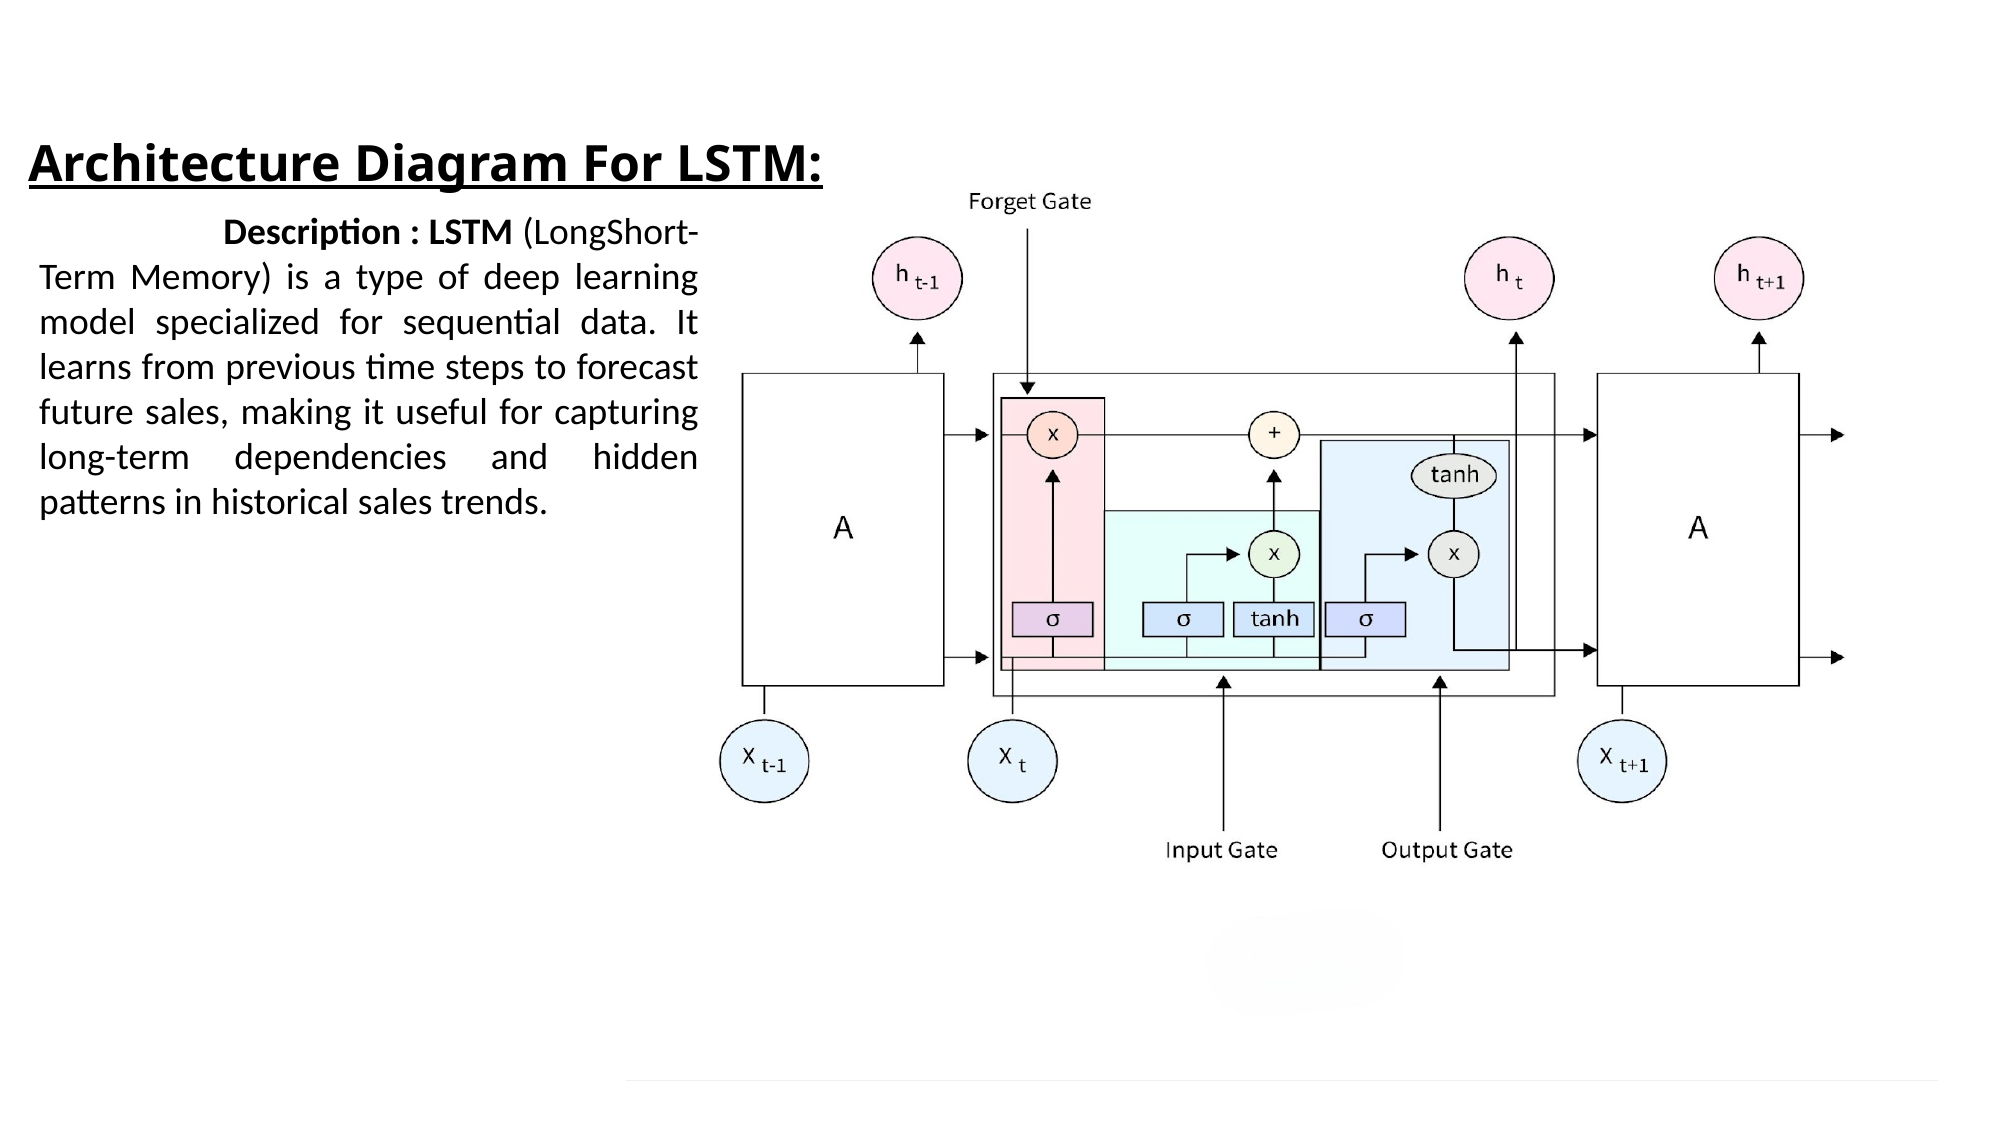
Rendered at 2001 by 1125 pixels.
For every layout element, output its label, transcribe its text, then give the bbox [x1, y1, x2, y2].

text_box Description : LSTM (LongShort-Term Memory) is a type of deep learning model specialized for sequential data. It learns from previous time steps to forecast future sales, making it useful for capturing long-term dependencies and hidden patterns in historical sales trends. [24, 199, 626, 530]
text_box Architecture Diagram For LSTM: [13, 123, 626, 199]
picture [626, 100, 1938, 1081]
